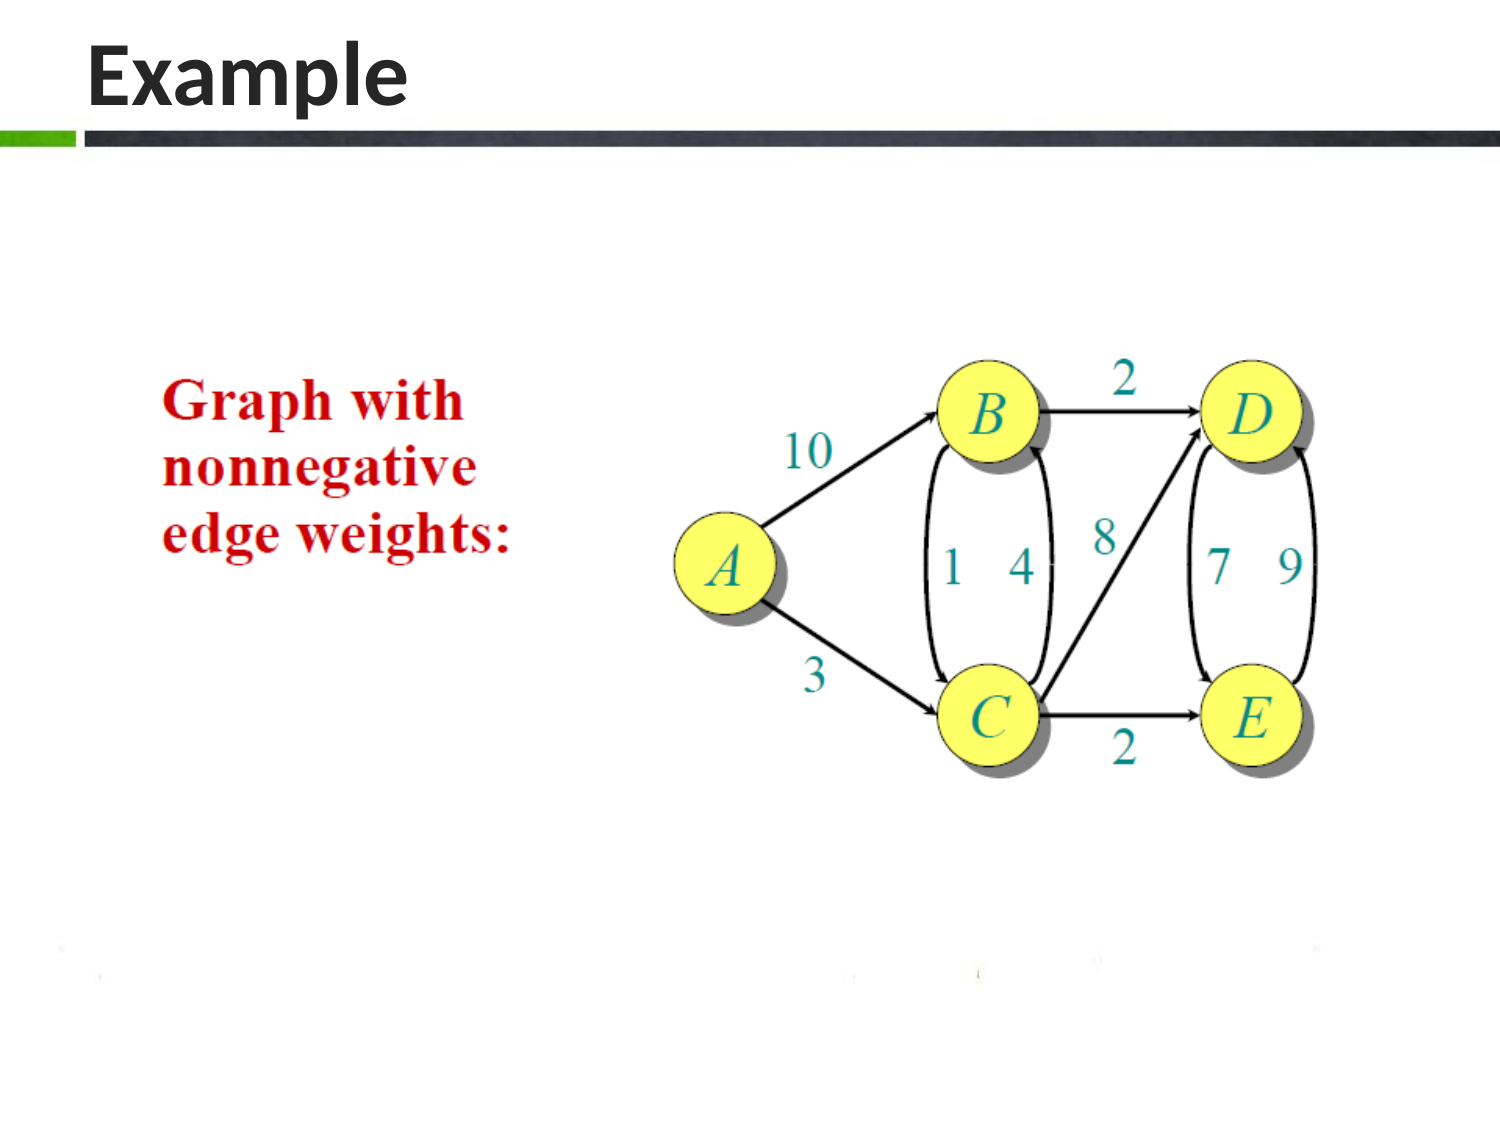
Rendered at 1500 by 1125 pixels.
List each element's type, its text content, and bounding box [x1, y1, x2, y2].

picture [0, 0, 1500, 1125]
title Example [71, 12, 1450, 125]
